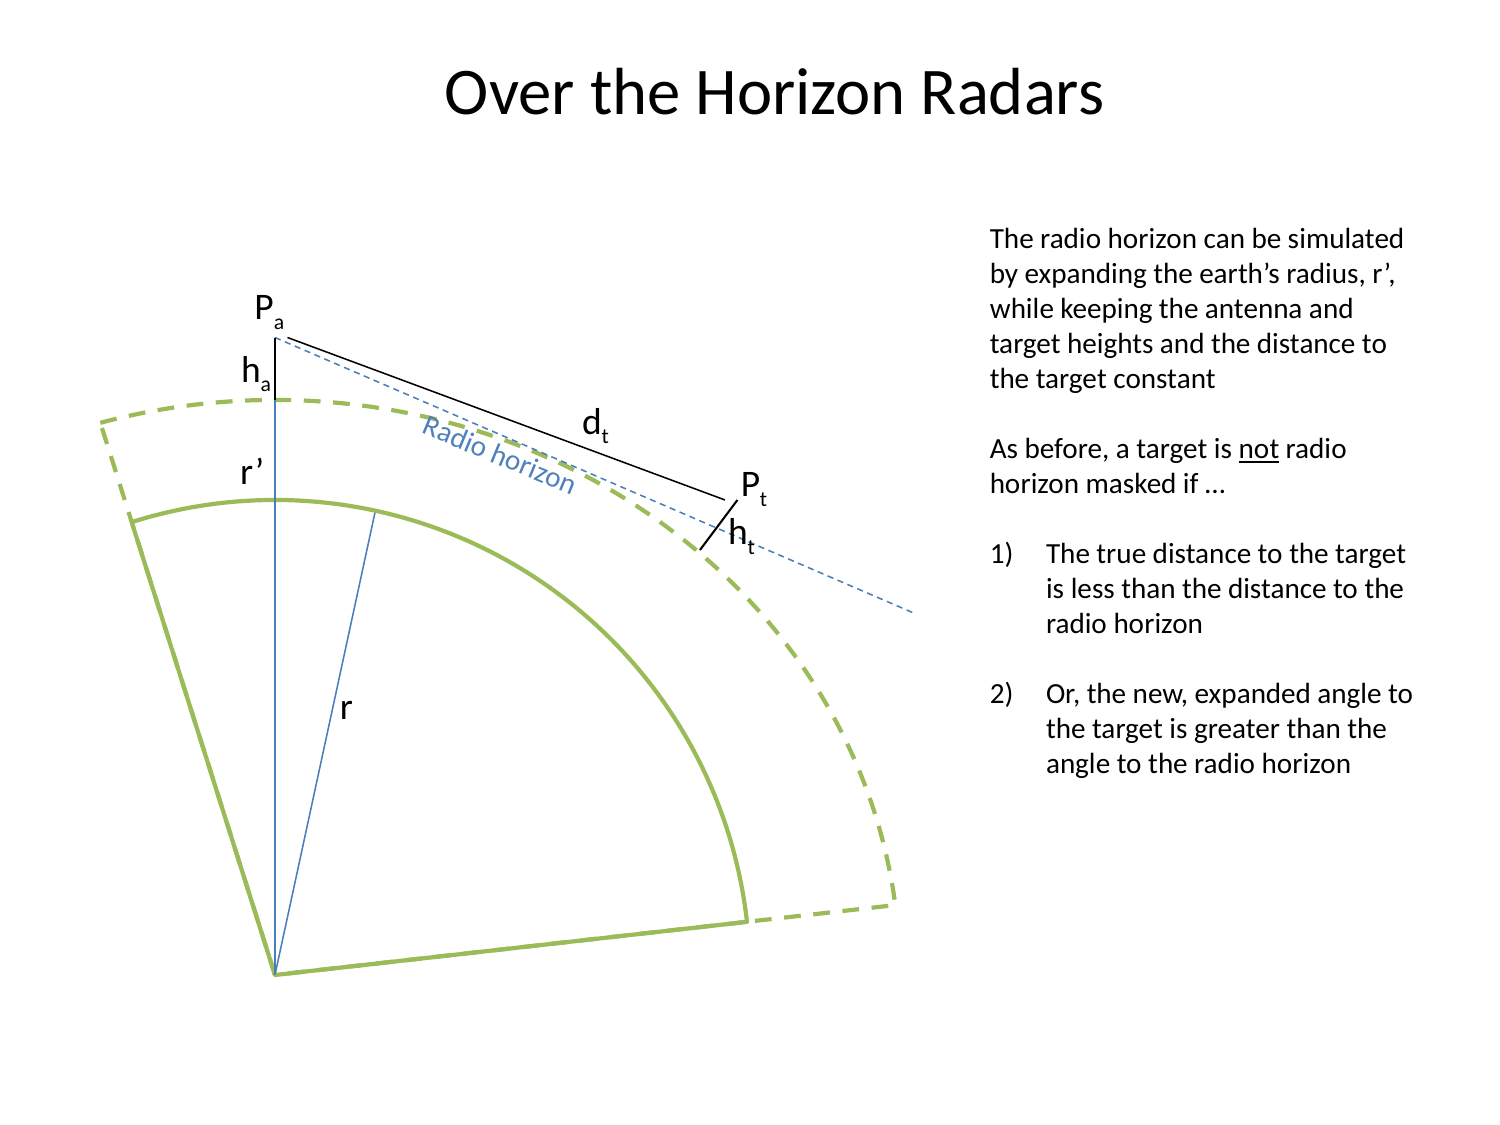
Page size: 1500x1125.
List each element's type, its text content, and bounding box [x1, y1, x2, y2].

text_box Over the Horizon Radars [99, 37, 1450, 138]
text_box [276, 337, 913, 613]
text_box [129, 500, 268, 960]
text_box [699, 499, 738, 551]
text_box [598, 622, 897, 923]
text_box ha [226, 337, 271, 404]
text_box r’ [225, 439, 268, 500]
text_box Pa [239, 274, 300, 337]
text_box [287, 337, 726, 501]
text_box [99, 399, 268, 521]
text_box The radio horizon can be simulated by expanding the earth’s radius, r’, while keeping the antenna and target heights and the distance to the target constant As before, a target is not radio horizon masked if … The true distance to the target is less than the distance to the radio horizon Or, the new, expanded angle to the target is greater than the angle to the radio horizon [974, 212, 1438, 892]
text_box [379, 622, 750, 966]
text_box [279, 622, 376, 976]
